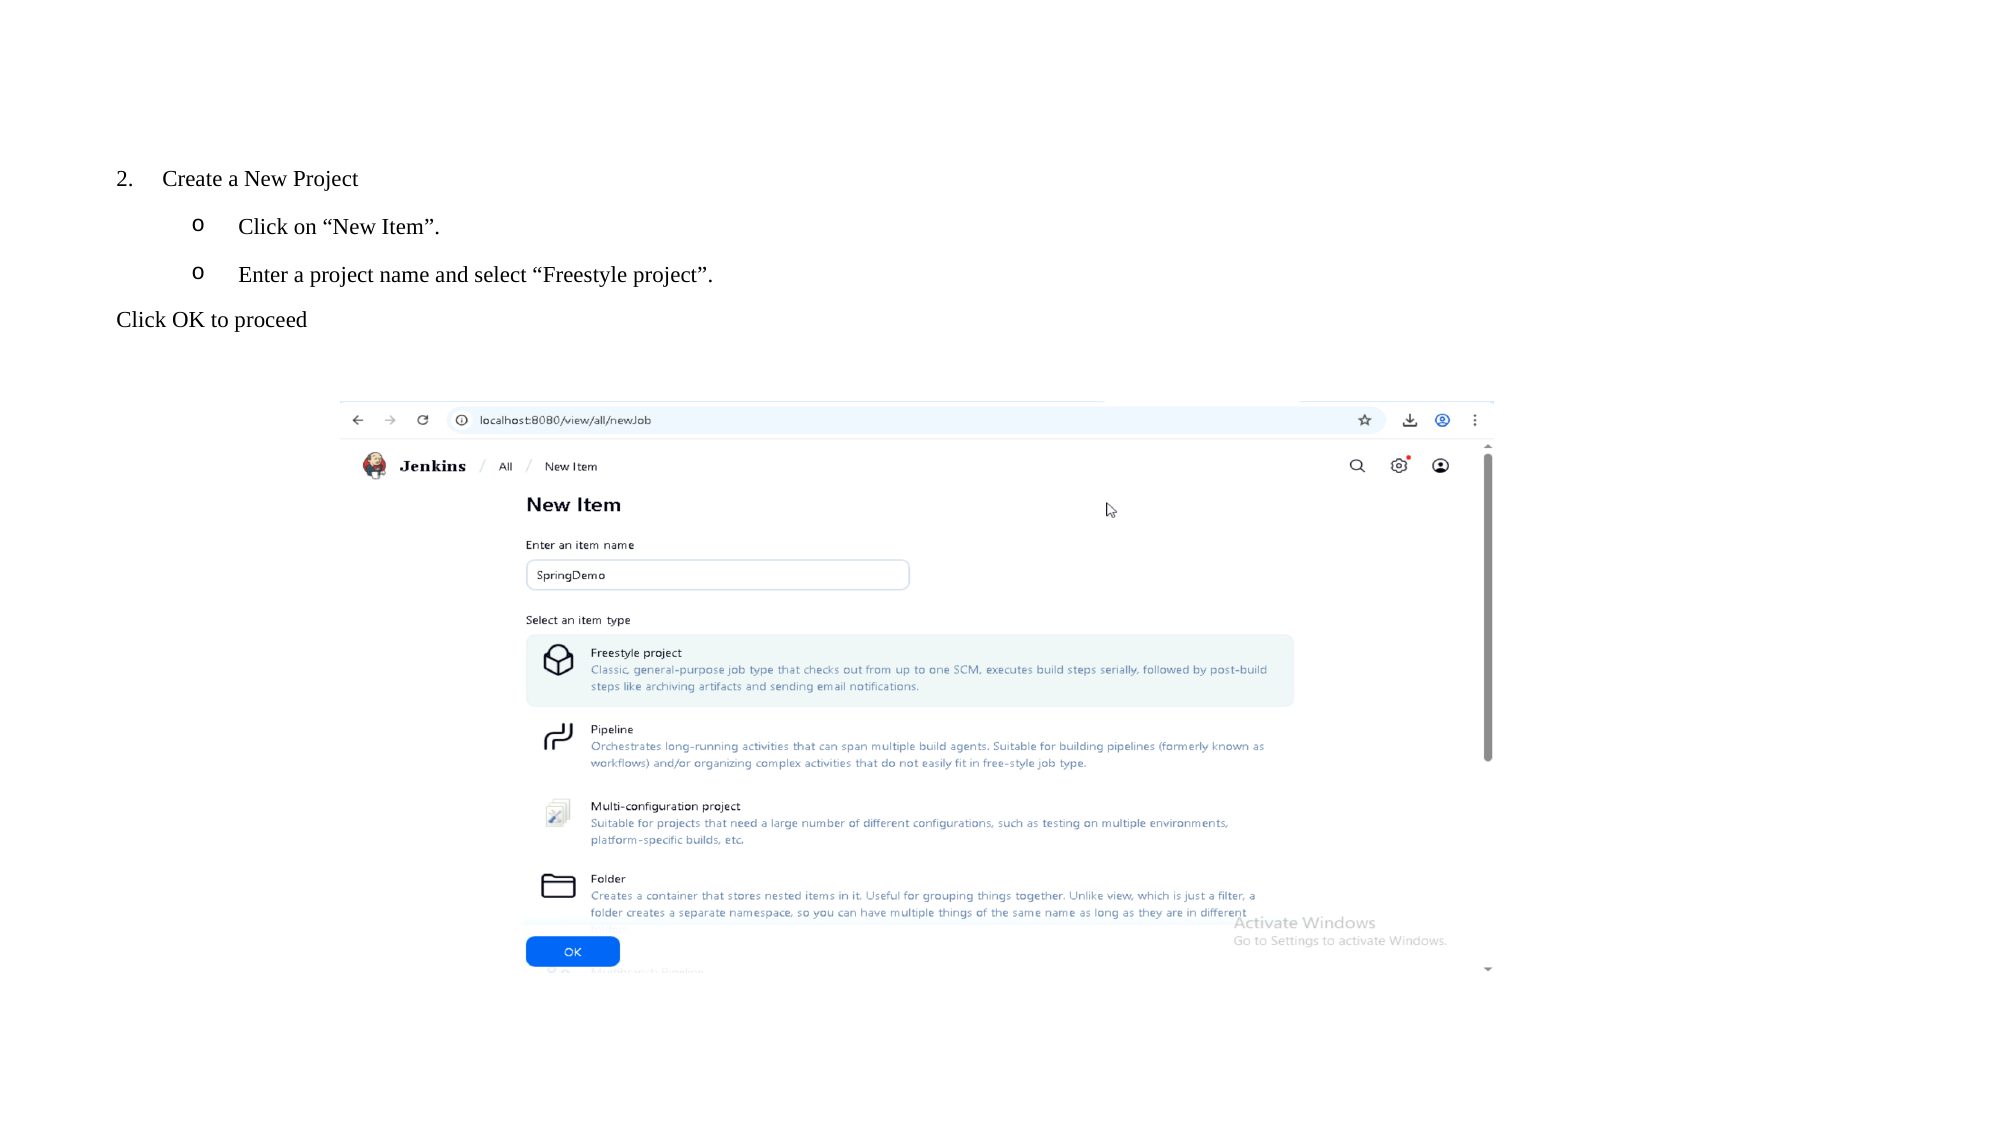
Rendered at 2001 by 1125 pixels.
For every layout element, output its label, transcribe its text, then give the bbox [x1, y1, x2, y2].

text_box 2. Create a New Project Click on “New Item”. Enter a project name and select “Freestyle project”. Click OK to proceed [101, 152, 1102, 339]
picture [339, 400, 1495, 974]
